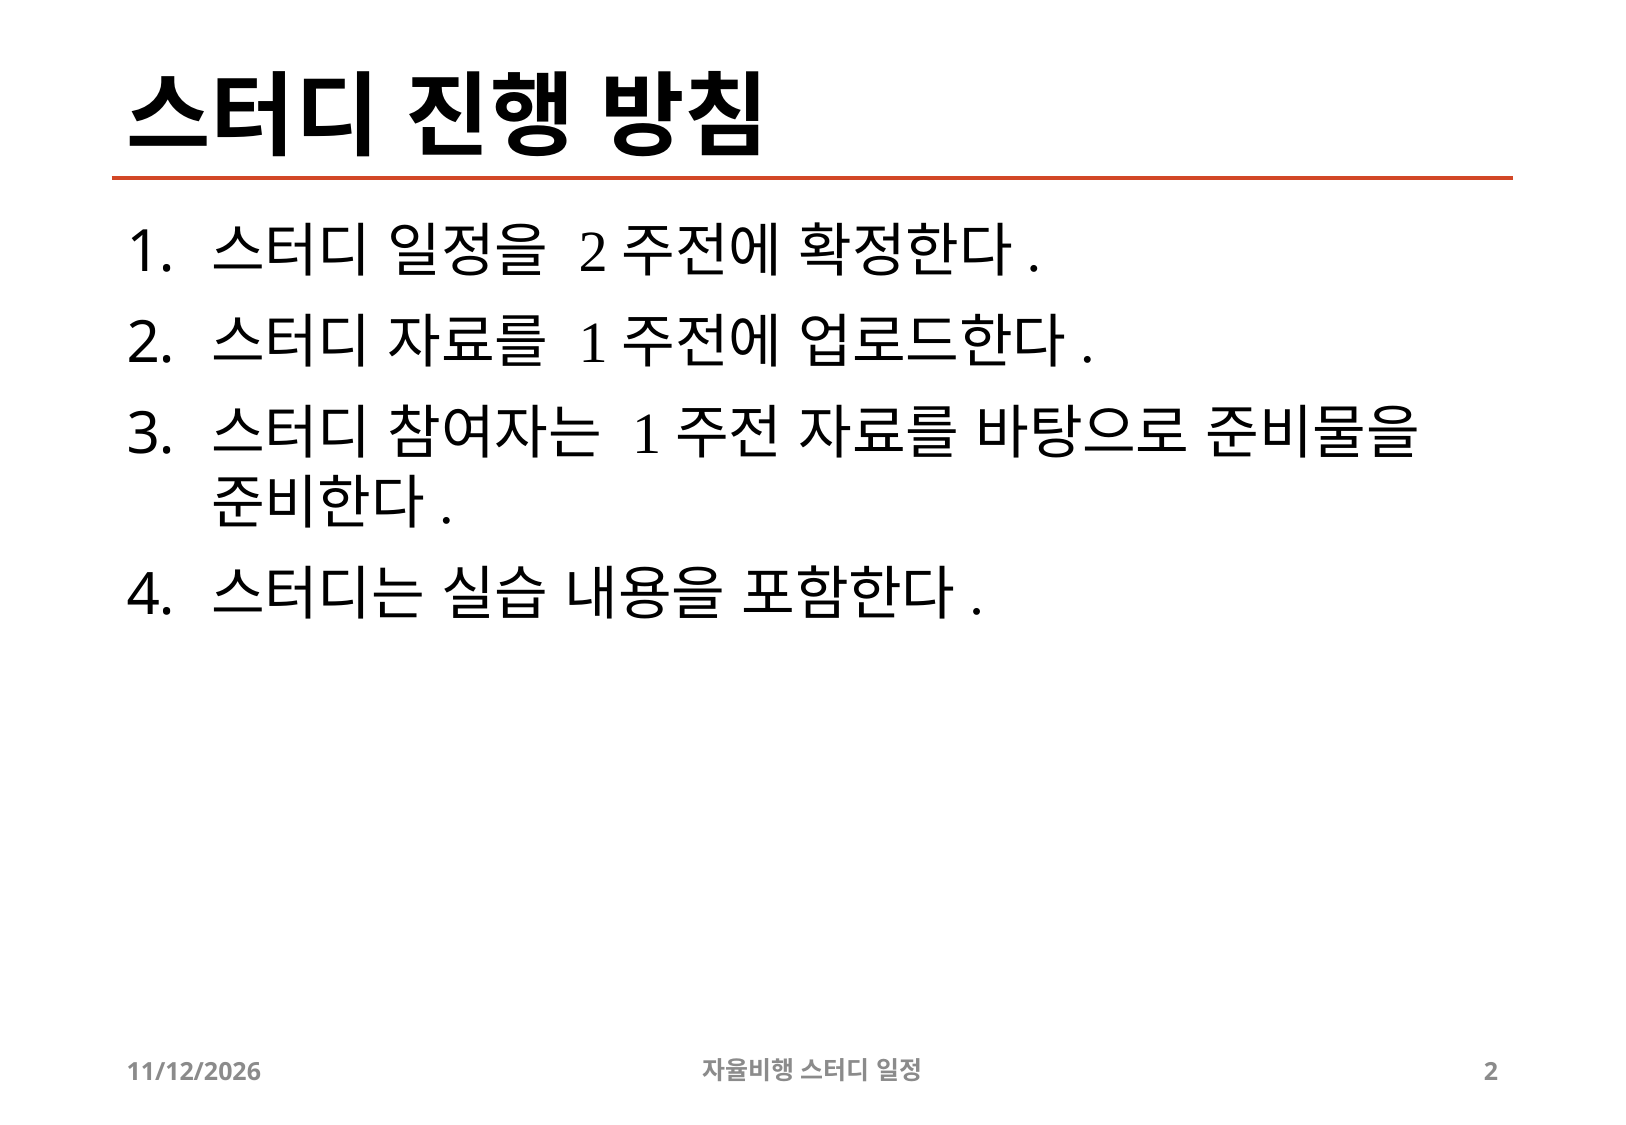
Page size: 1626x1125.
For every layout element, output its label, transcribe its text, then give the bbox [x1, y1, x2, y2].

slide_number 2 [1433, 1042, 1514, 1103]
list 스터디 일정을 2주전에 확정한다. 스터디 자료를 1주전에 업로드한다. 스터디 참여자는 1주전 자료를 바탕으로 준비물을 준비한다. 스터디는 실습 내용을 포함한다. [111, 205, 1514, 1014]
footer 자율비행 스터디 일정 [538, 1042, 1087, 1103]
title 스터디 진행 방침 [111, 59, 1514, 179]
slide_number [111, 1042, 303, 1103]
